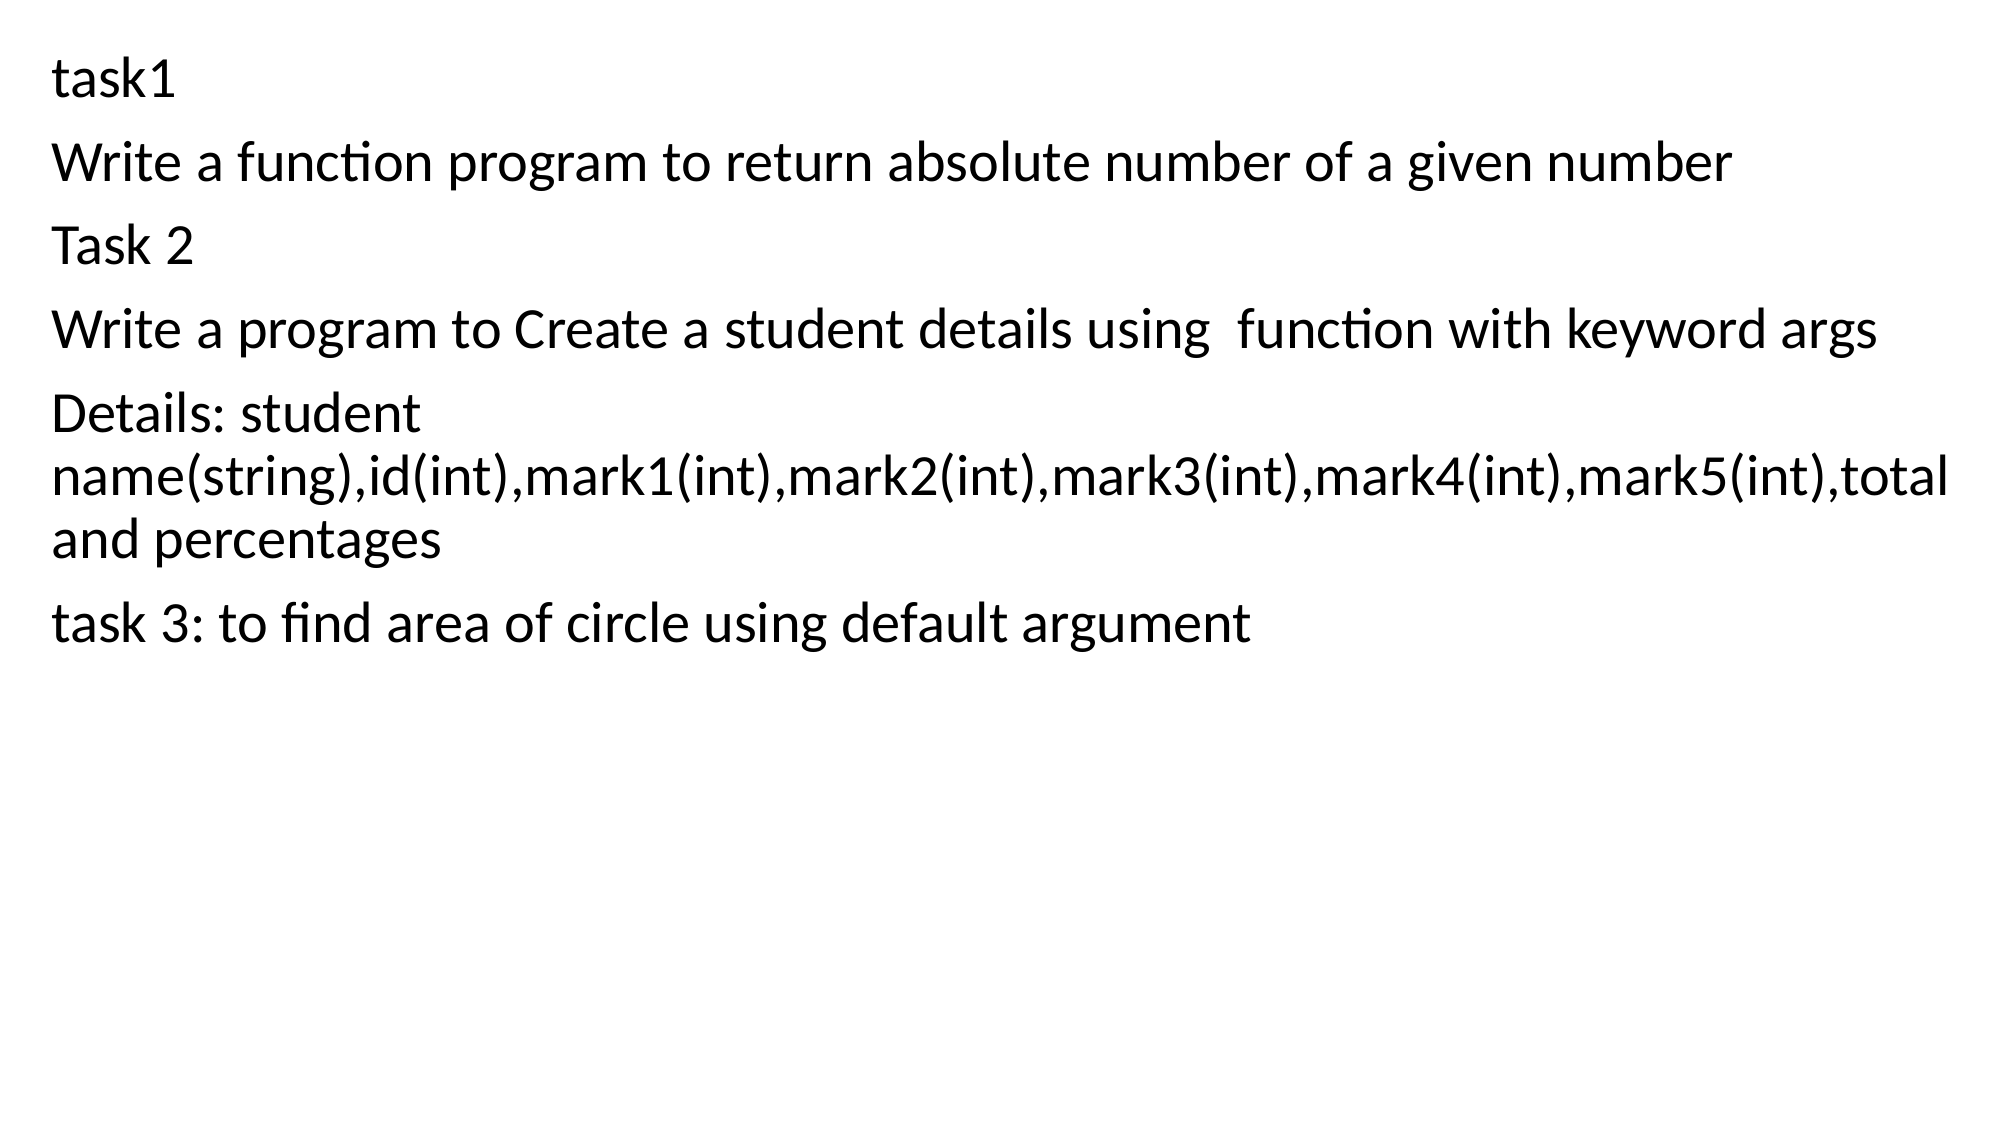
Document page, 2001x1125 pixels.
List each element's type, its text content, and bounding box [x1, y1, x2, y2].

list task1 Write a function program to return absolute number of a given number Task 2 Write a program to Create a student details using function with keyword args Details: student name(string),id(int),mark1(int),mark2(int),mark3(int),mark4(int),mark5(int),total and percentages task 3: to find area of circle using default argument [36, 39, 1983, 1085]
